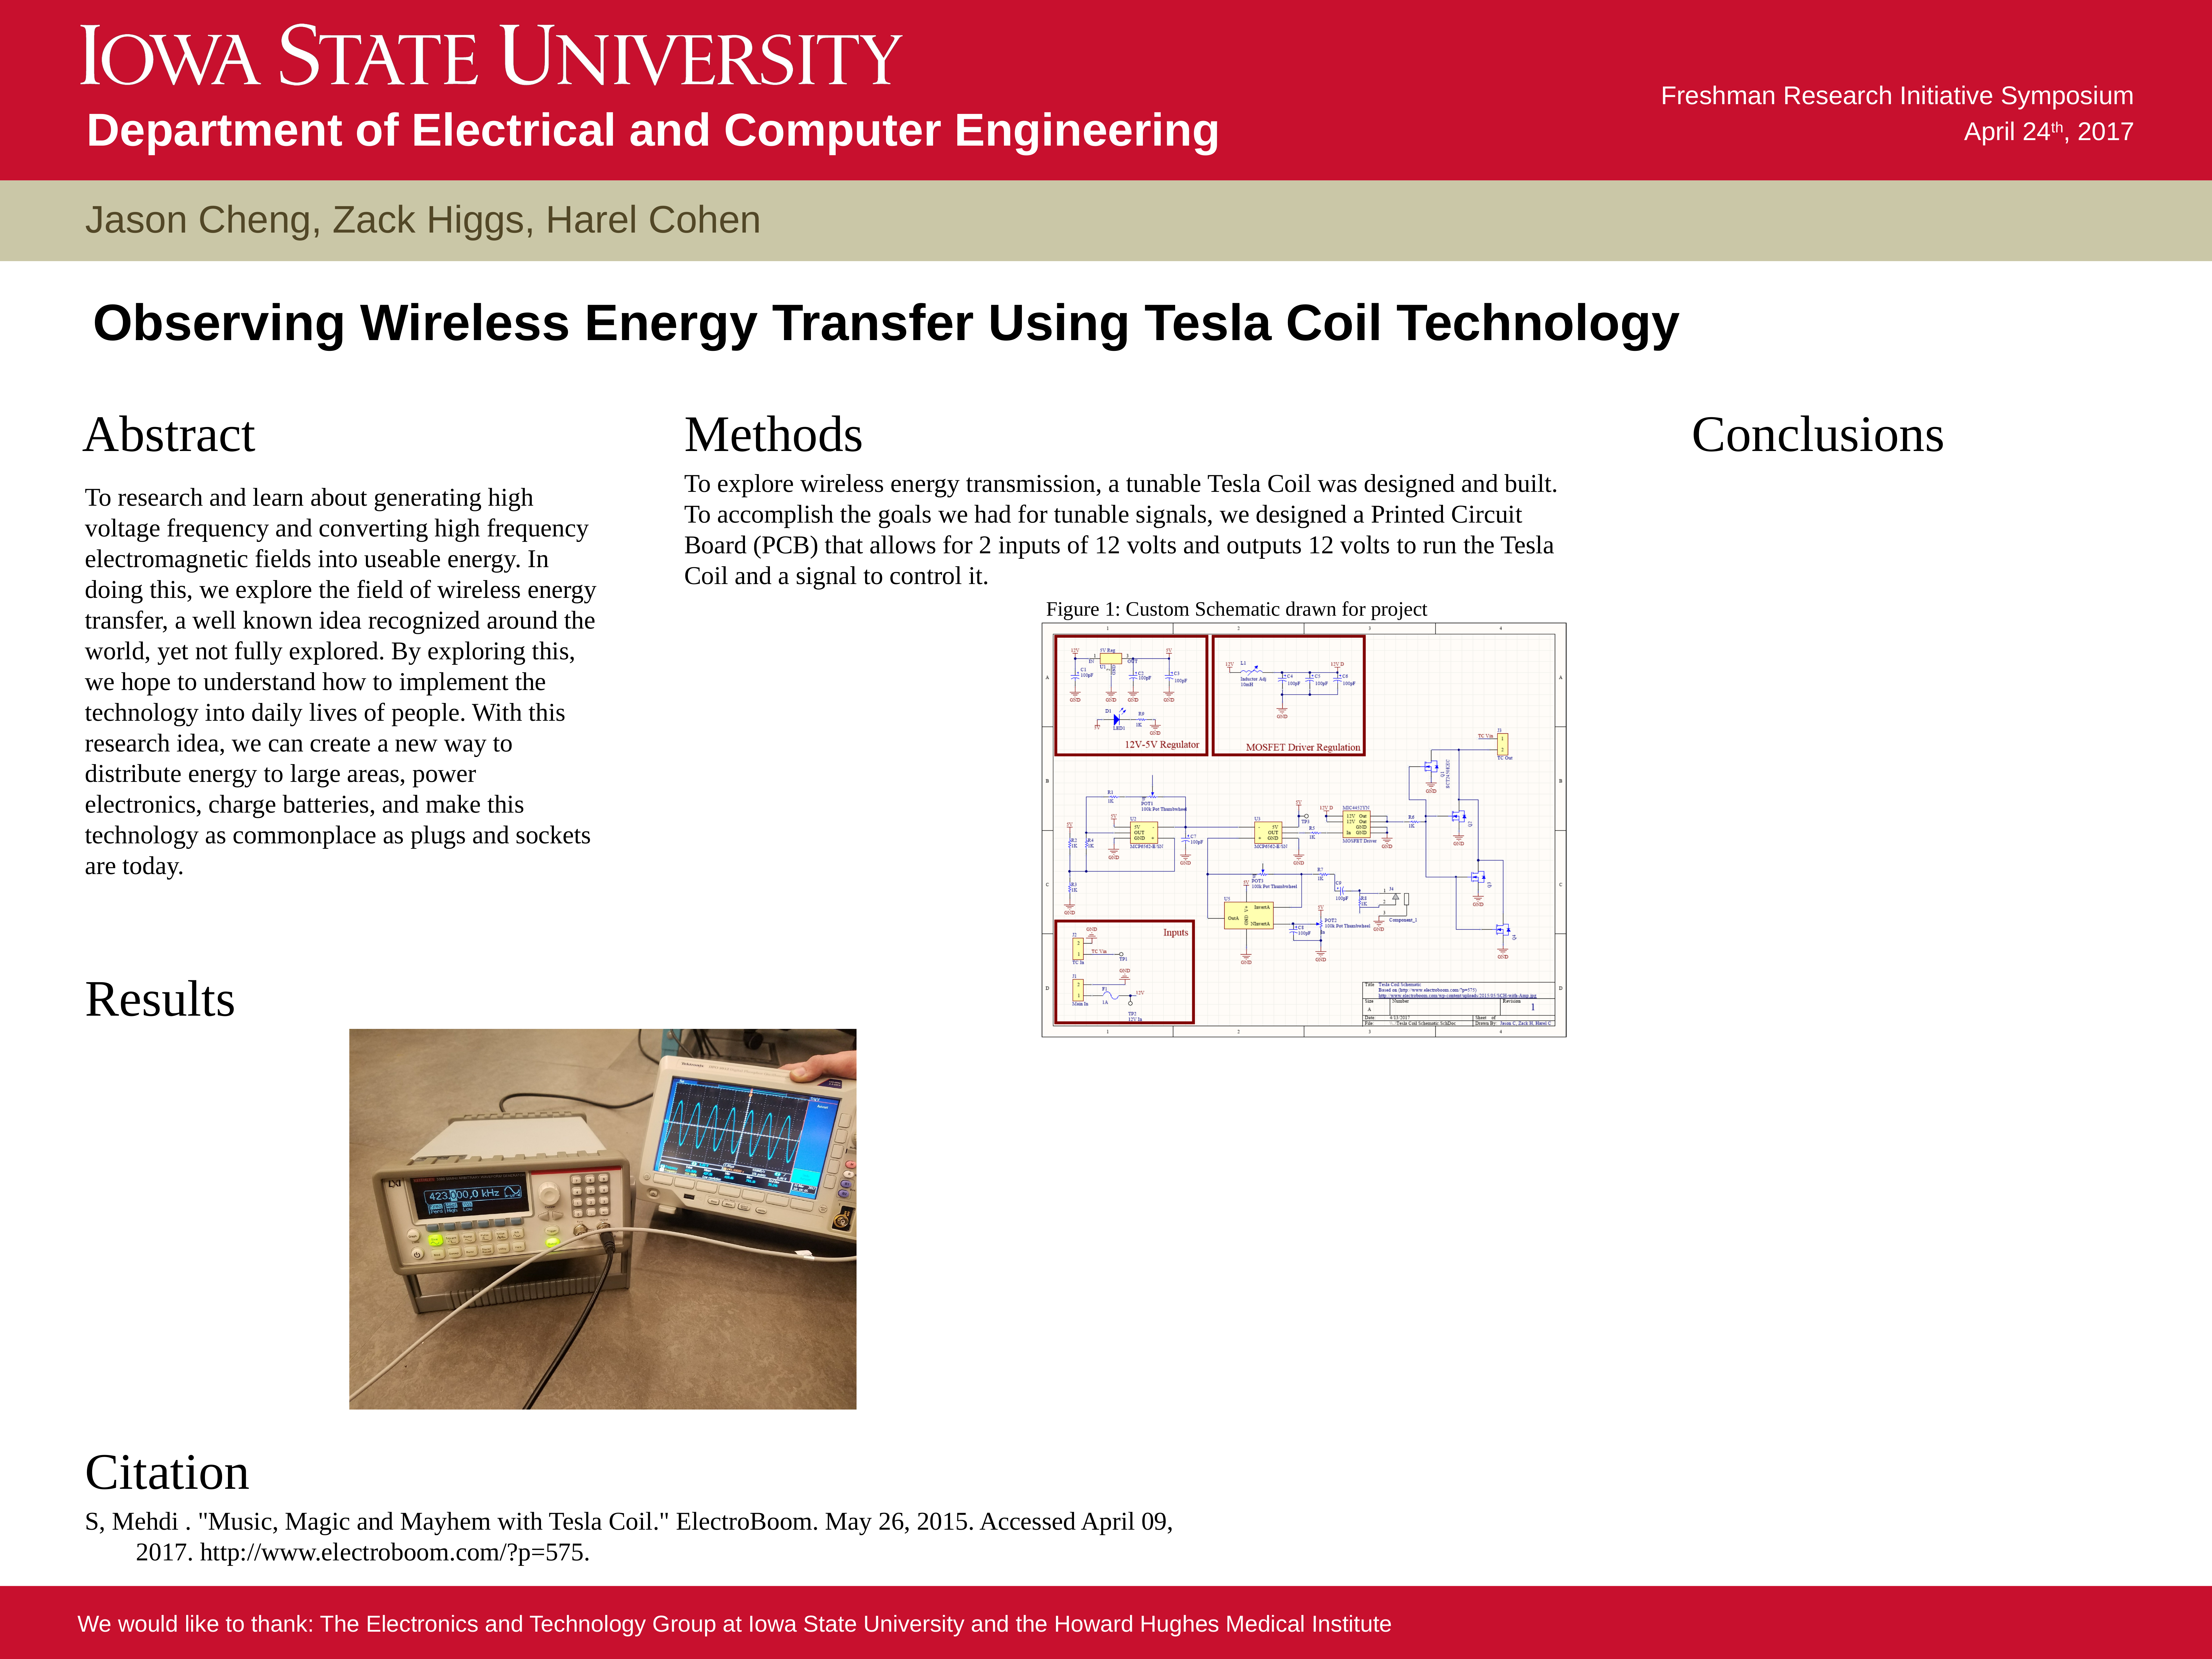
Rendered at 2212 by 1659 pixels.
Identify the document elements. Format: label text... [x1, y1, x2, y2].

text_box S, Mehdi . "Music, Magic and Mayhem with Tesla Coil." ElectroBoom. May 26, 2015. Accessed April 09, 2017. http://www.electroboom.com/?p=575. [80, 1502, 1194, 1599]
text_box We would like to thank: The Electronics and Technology Group at Iowa State University and the Howard Hughes Medical Institute [73, 1613, 1567, 1638]
text_box To research and learn about generating high voltage frequency and converting high frequency electromagnetic fields into useable energy. In doing this, we explore the field of wireless energy transfer, a well known idea recognized around the world, yet not fully explored. By exploring this, we hope to understand how to implement the technology into daily lives of people. With this research idea, we can create a new way to distribute energy to large areas, power electronics, charge batteries, and make this technology as commonplace as plugs and sockets are today. [80, 478, 603, 882]
text_box Abstract [78, 398, 492, 464]
text_box Freshman Research Initiative Symposium April 24th, 2017 [1171, 84, 2139, 147]
text_box Department of Electrical and Computer Engineering [82, 97, 1226, 158]
text_box Figure 1: Custom Schematic drawn for project [1041, 593, 1567, 622]
text_box Conclusions [1687, 398, 1987, 464]
picture [349, 1029, 857, 1410]
text_box Jason Cheng, Zack Higgs, Harel Cohen [80, 192, 2047, 243]
text_box Observing Wireless Energy Transfer Using Tesla Coil Technology [88, 287, 1686, 353]
picture [1041, 622, 1567, 1038]
text_box Methods [680, 398, 1010, 464]
text_box Citation [80, 1435, 346, 1501]
text_box To explore wireless energy transmission, a tunable Tesla Coil was designed and built. To accomplish the goals we had for tunable signals, we designed a Printed Circuit Board (PCB) that allows for 2 inputs of 12 volts and outputs 12 volts to run the Tesla Coil and a signal to control it. [680, 464, 1567, 592]
picture [80, 24, 903, 85]
text_box Results [80, 962, 495, 1029]
